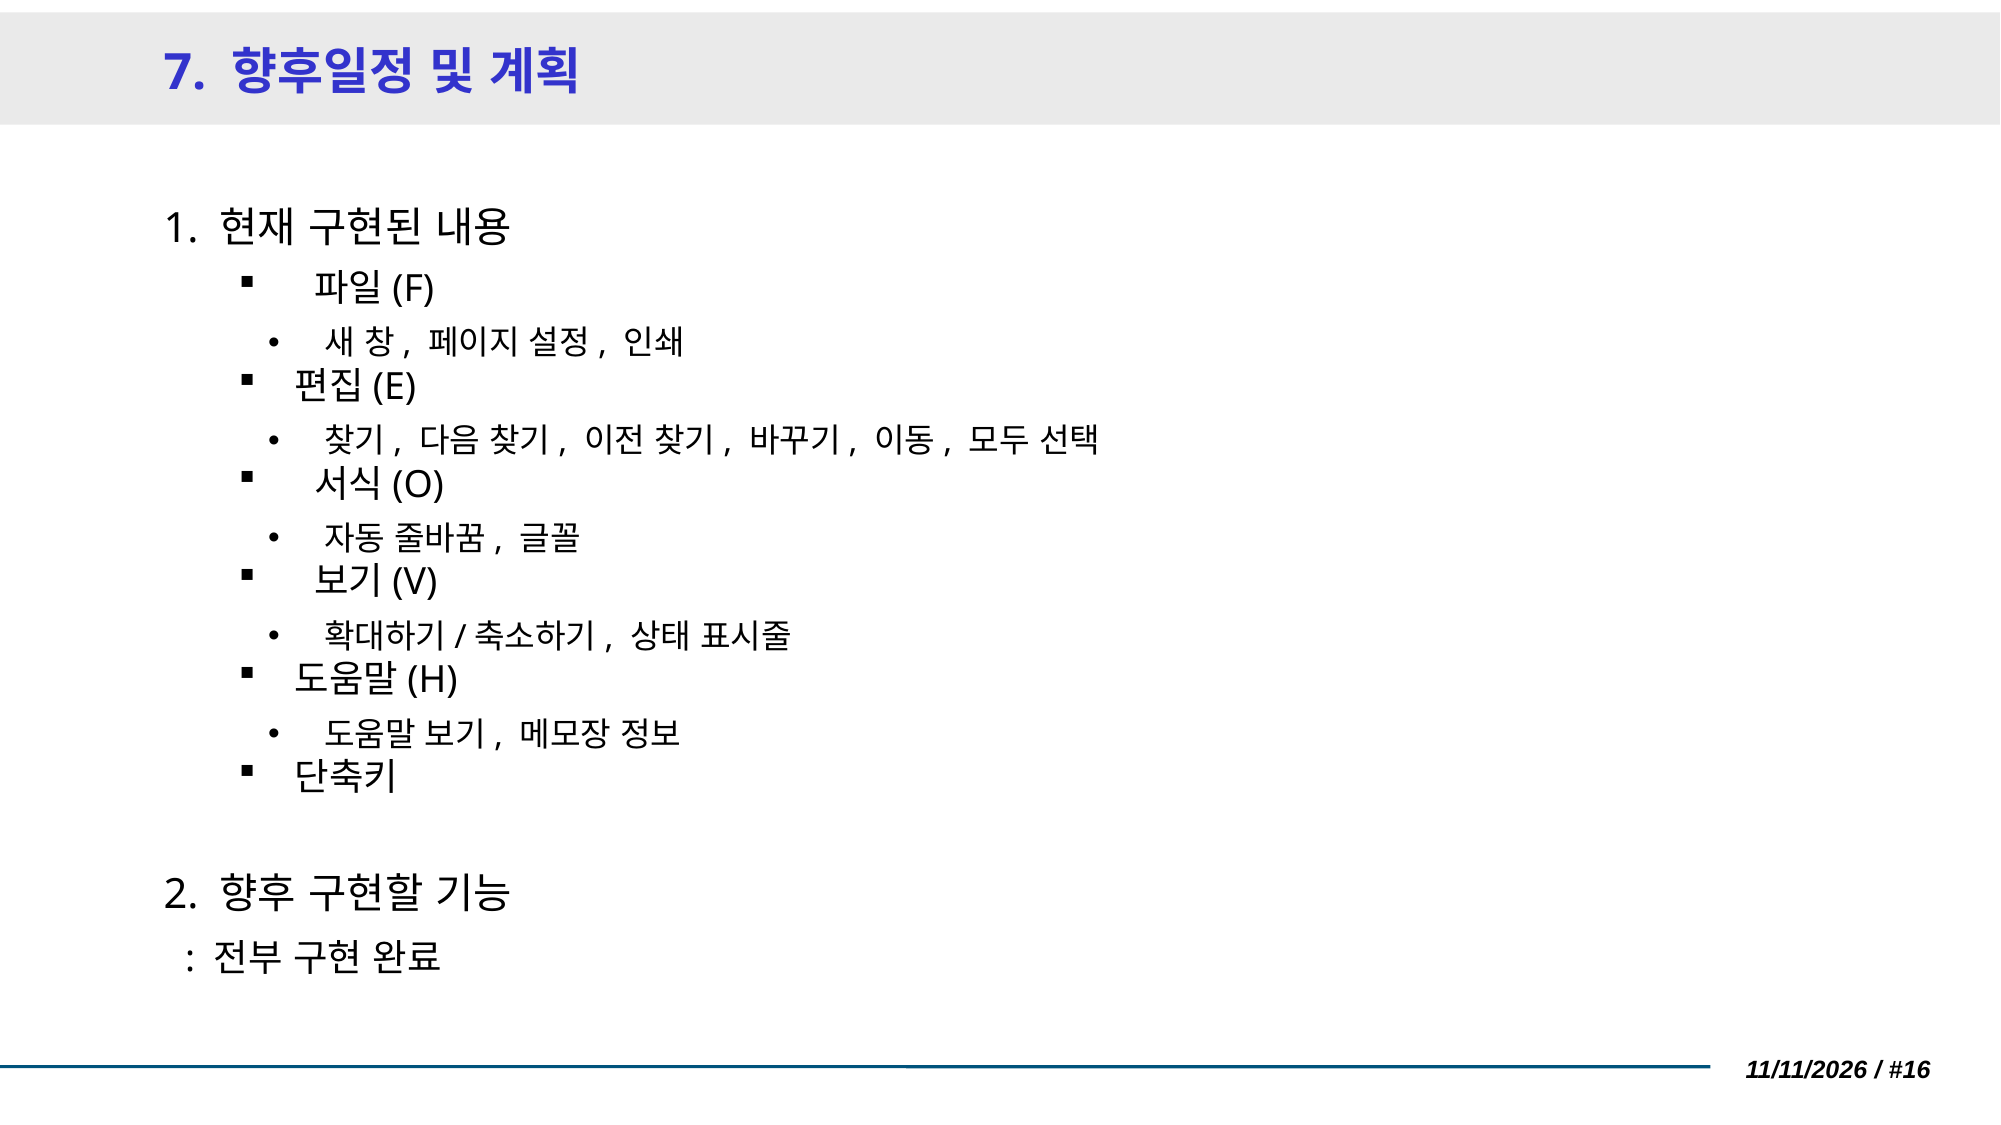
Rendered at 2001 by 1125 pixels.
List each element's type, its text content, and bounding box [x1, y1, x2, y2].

list 1. 현재 구현된 내용 파일(F) 새 창, 페이지 설정, 인쇄 편집(E) 찾기, 다음 찾기, 이전 찾기, 바꾸기, 이동, 모두 선택 서식(O) 자동 줄바꿈, 글꼴 보기(V) 확대하기/축소하기, 상태 표시줄 도움말(H) 도움말 보기, 메모장 정보 단축키 2. 향후 구현할 기능 : 전부 구현 완료 [148, 193, 1772, 1019]
title 7. 향후일정 및 계획 [148, 24, 1934, 114]
